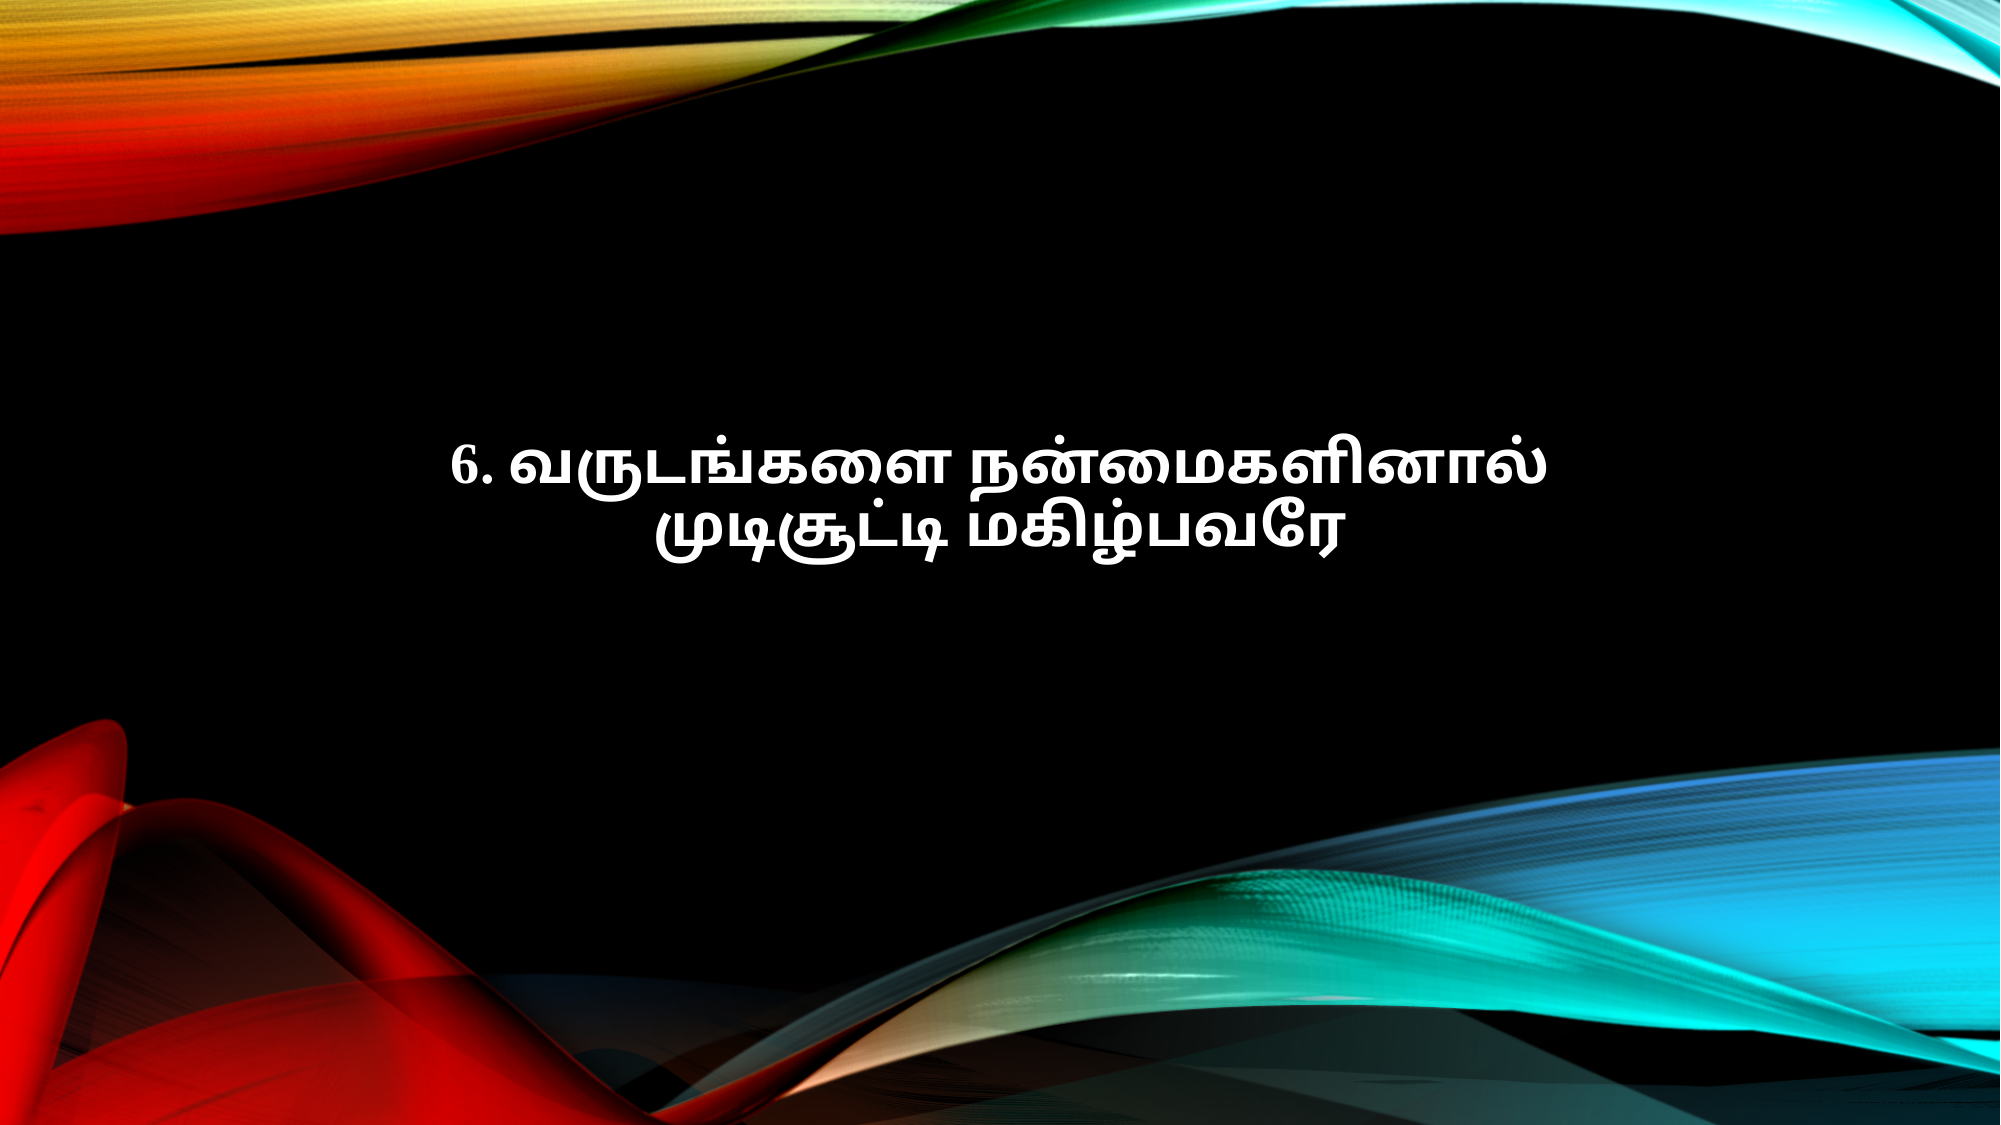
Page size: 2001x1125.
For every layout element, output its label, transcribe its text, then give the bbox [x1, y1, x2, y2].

subtitle 6. வருடங்களை நன்மைகளினால் முடிசூட்டி மகிழ்பவரே [0, 0, 2000, 1125]
